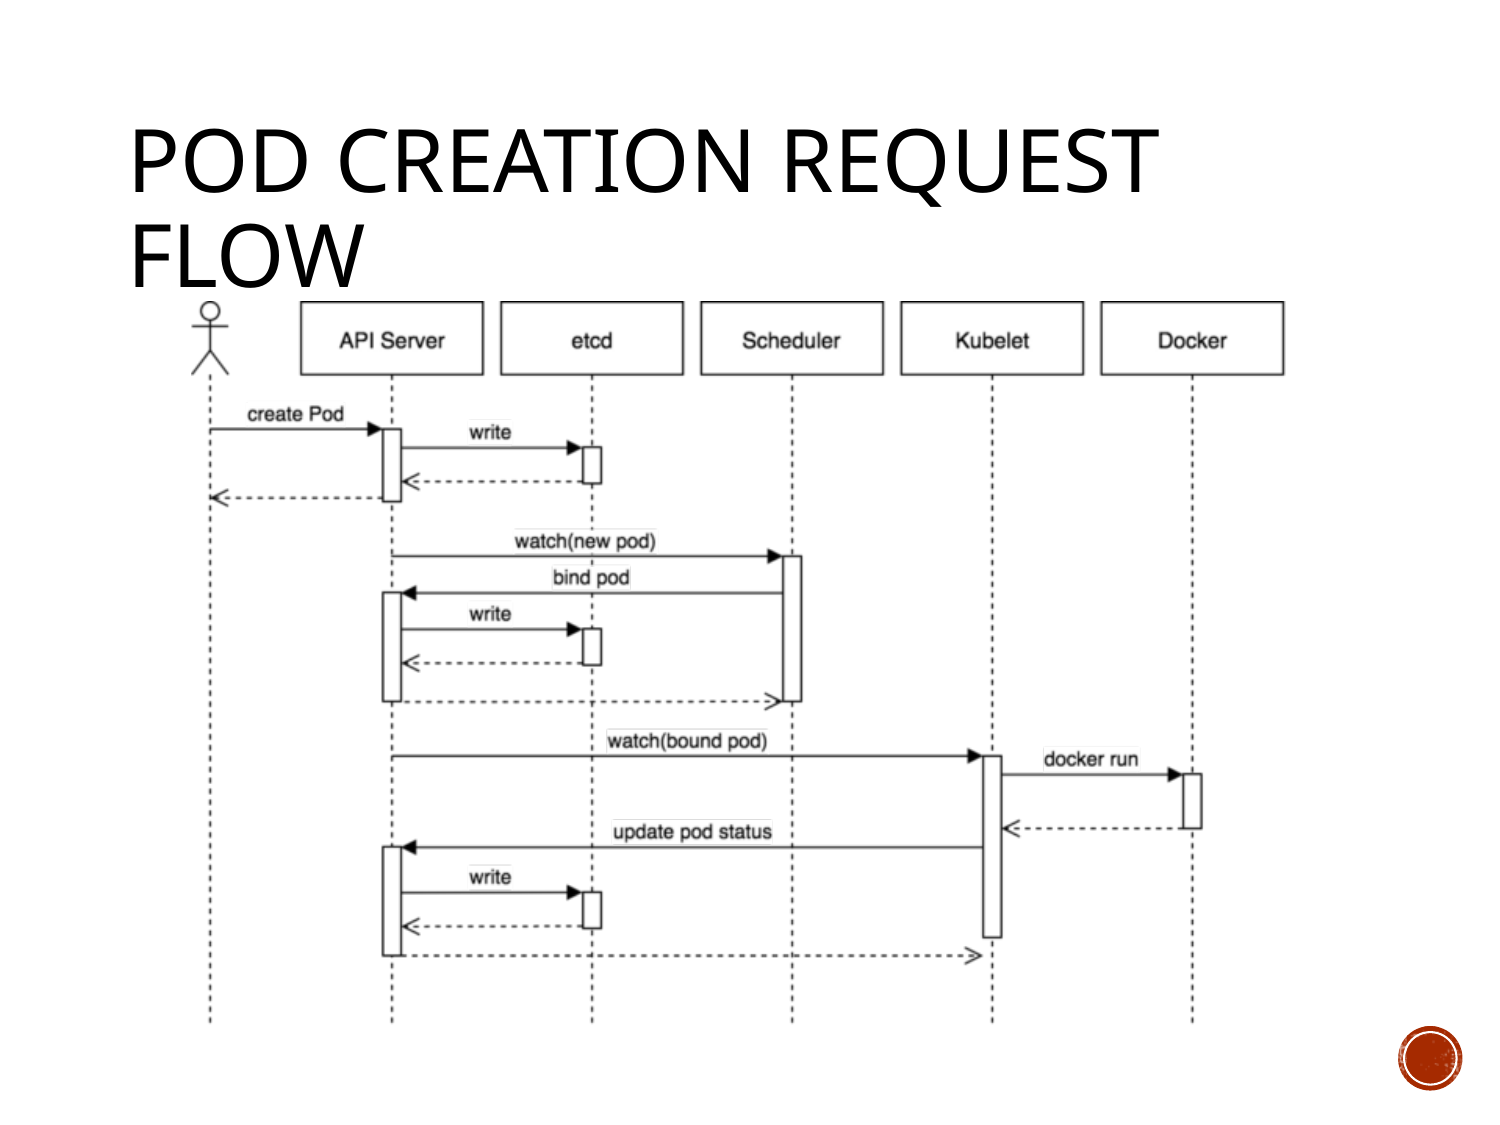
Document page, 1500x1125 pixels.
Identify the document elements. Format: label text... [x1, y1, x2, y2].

title Pod creation Request flow [112, 79, 1388, 344]
picture [191, 301, 1286, 1031]
